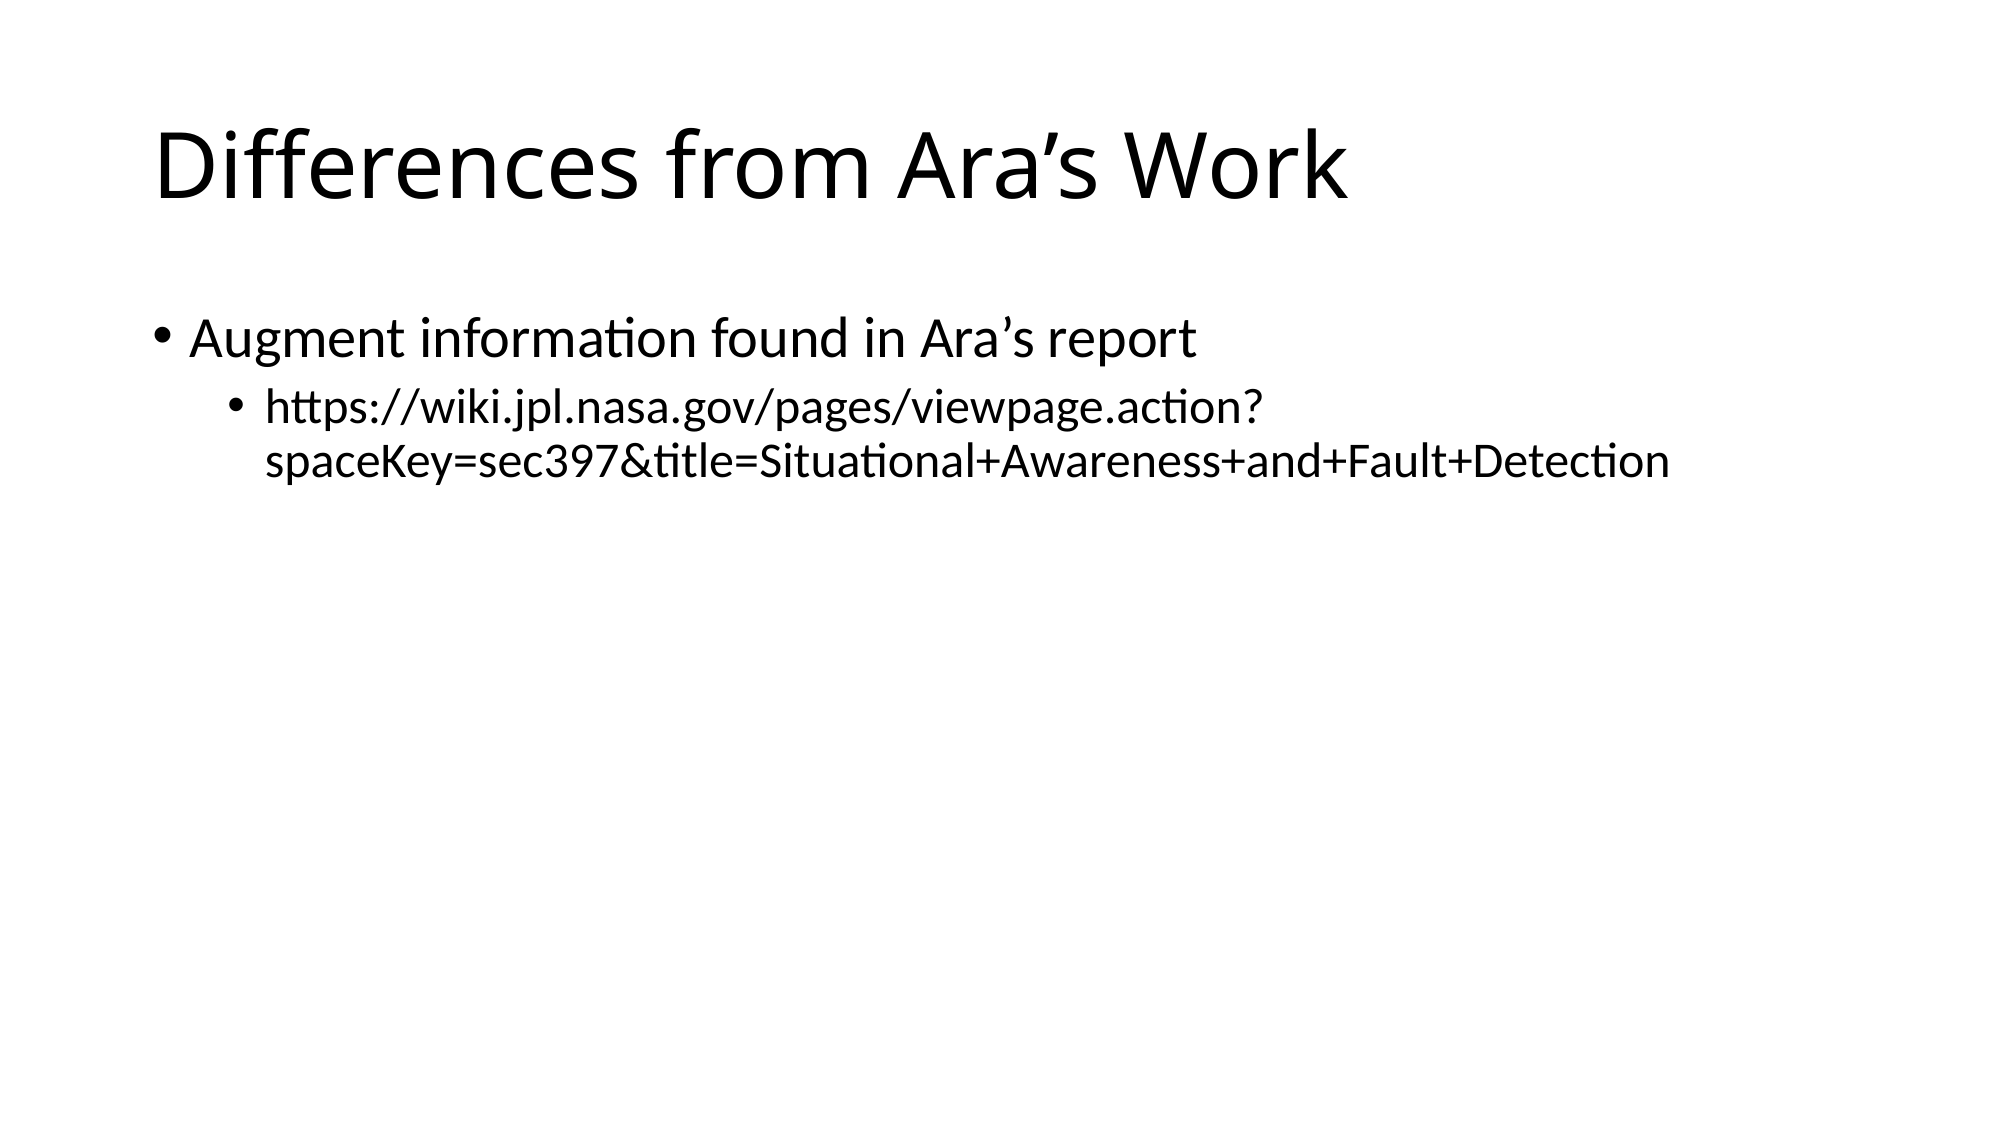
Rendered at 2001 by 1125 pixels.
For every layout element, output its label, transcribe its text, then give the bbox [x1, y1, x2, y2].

list Augment information found in Ara’s report https://wiki.jpl.nasa.gov/pages/viewpage.action?spaceKey=sec397&title=Situational+Awareness+and+Fault+Detection [137, 299, 1863, 1014]
title Differences from Ara’s Work [137, 59, 1863, 278]
